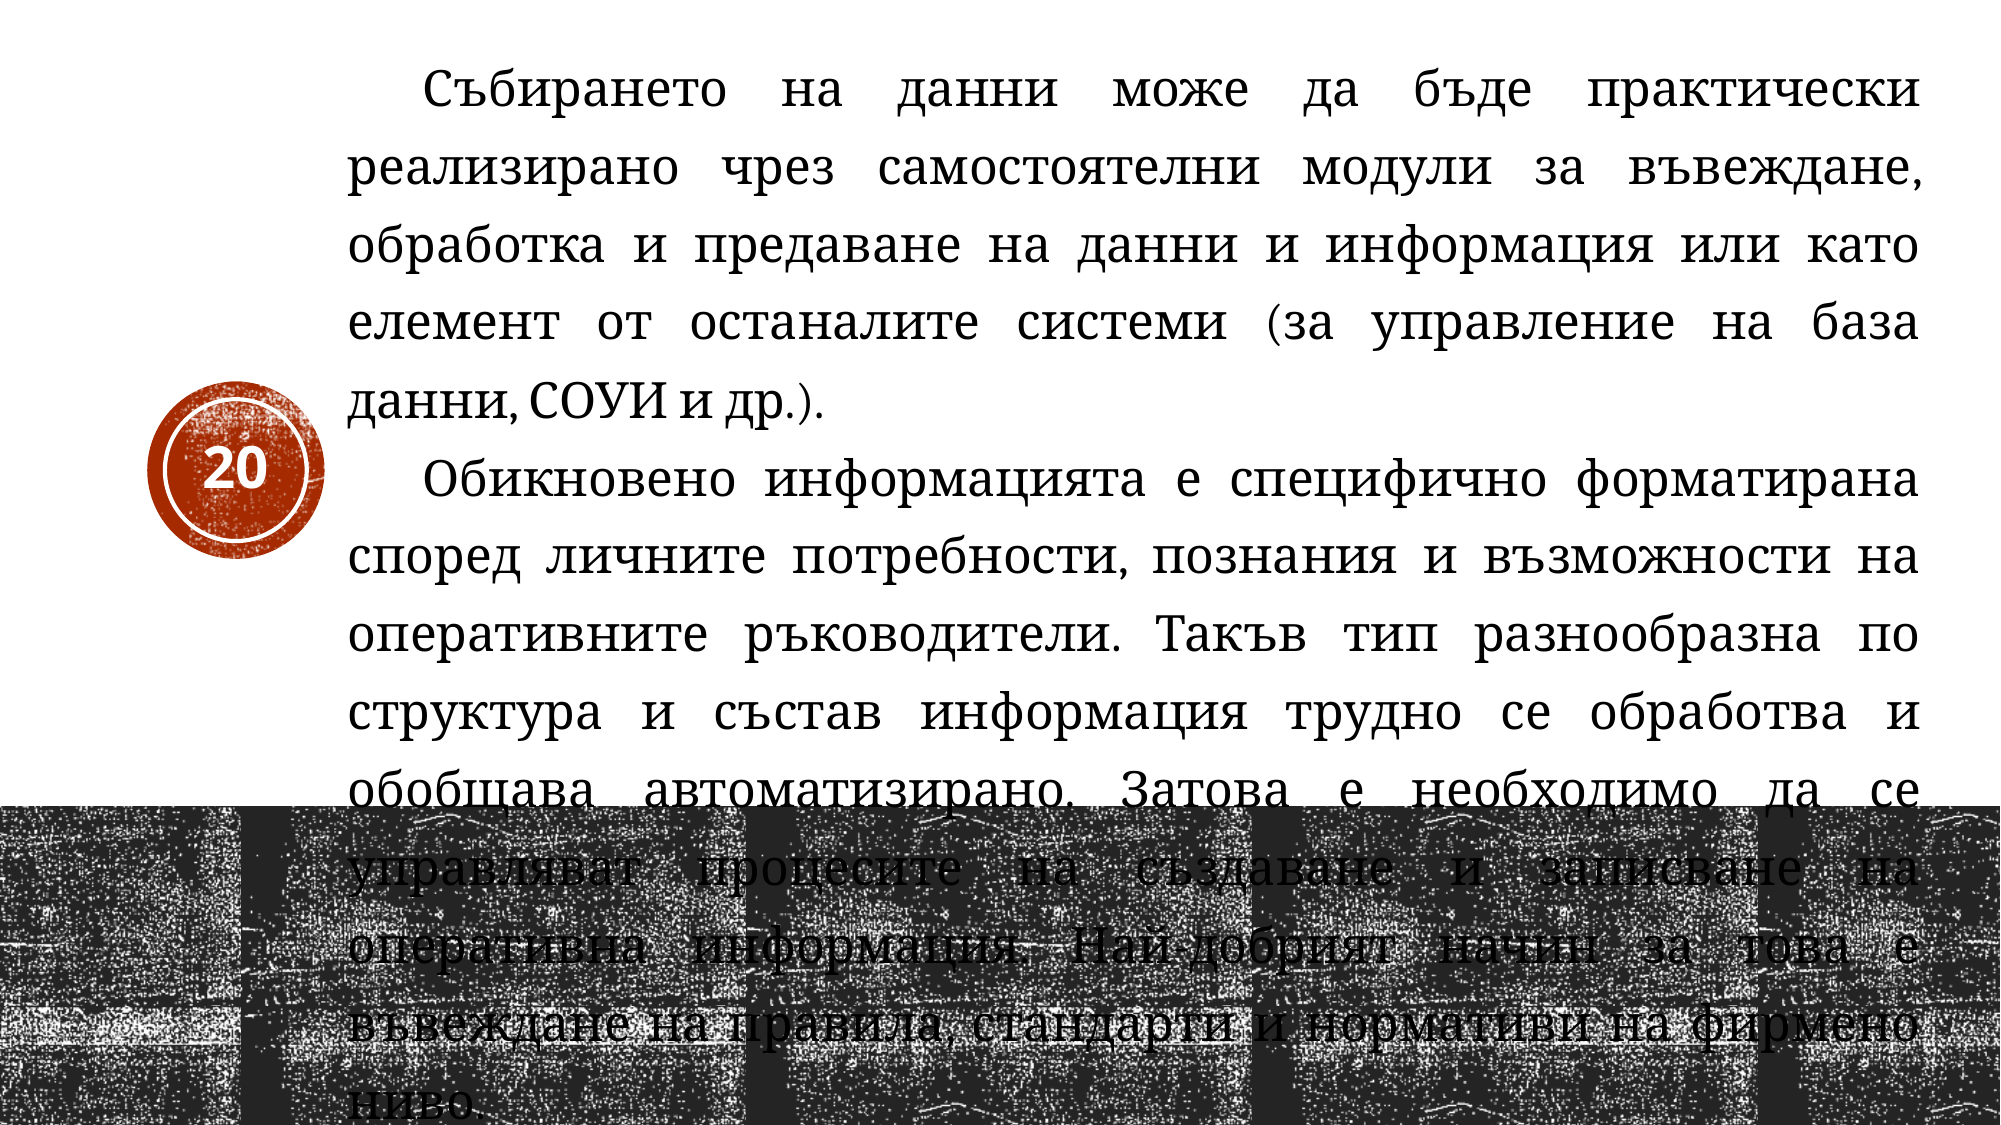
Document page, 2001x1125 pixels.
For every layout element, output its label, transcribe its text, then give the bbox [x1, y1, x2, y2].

slide_number 20 [138, 411, 333, 530]
text_box Събирането на данни може да бъде практически реализирано чрез самостоятелни модули за въвеждане, обработка и предаване на данни и информация или като елемент от останалите системи (за управление на база данни, СОУИ и др.). Обикновено информацията е специфично форматирана според личните потребности, познания и възможности на оперативните ръководители. Такъв тип разнообразна по структура и състав информация трудно се обработва и обобщава автоматизирано. Затова е необходимо да се управляват процесите на създаване и записване на оперативна информация. Най-добрият начин за това е въвеждане на правила, стандарти и нормативи на фирмено ниво. [333, 30, 1936, 1125]
